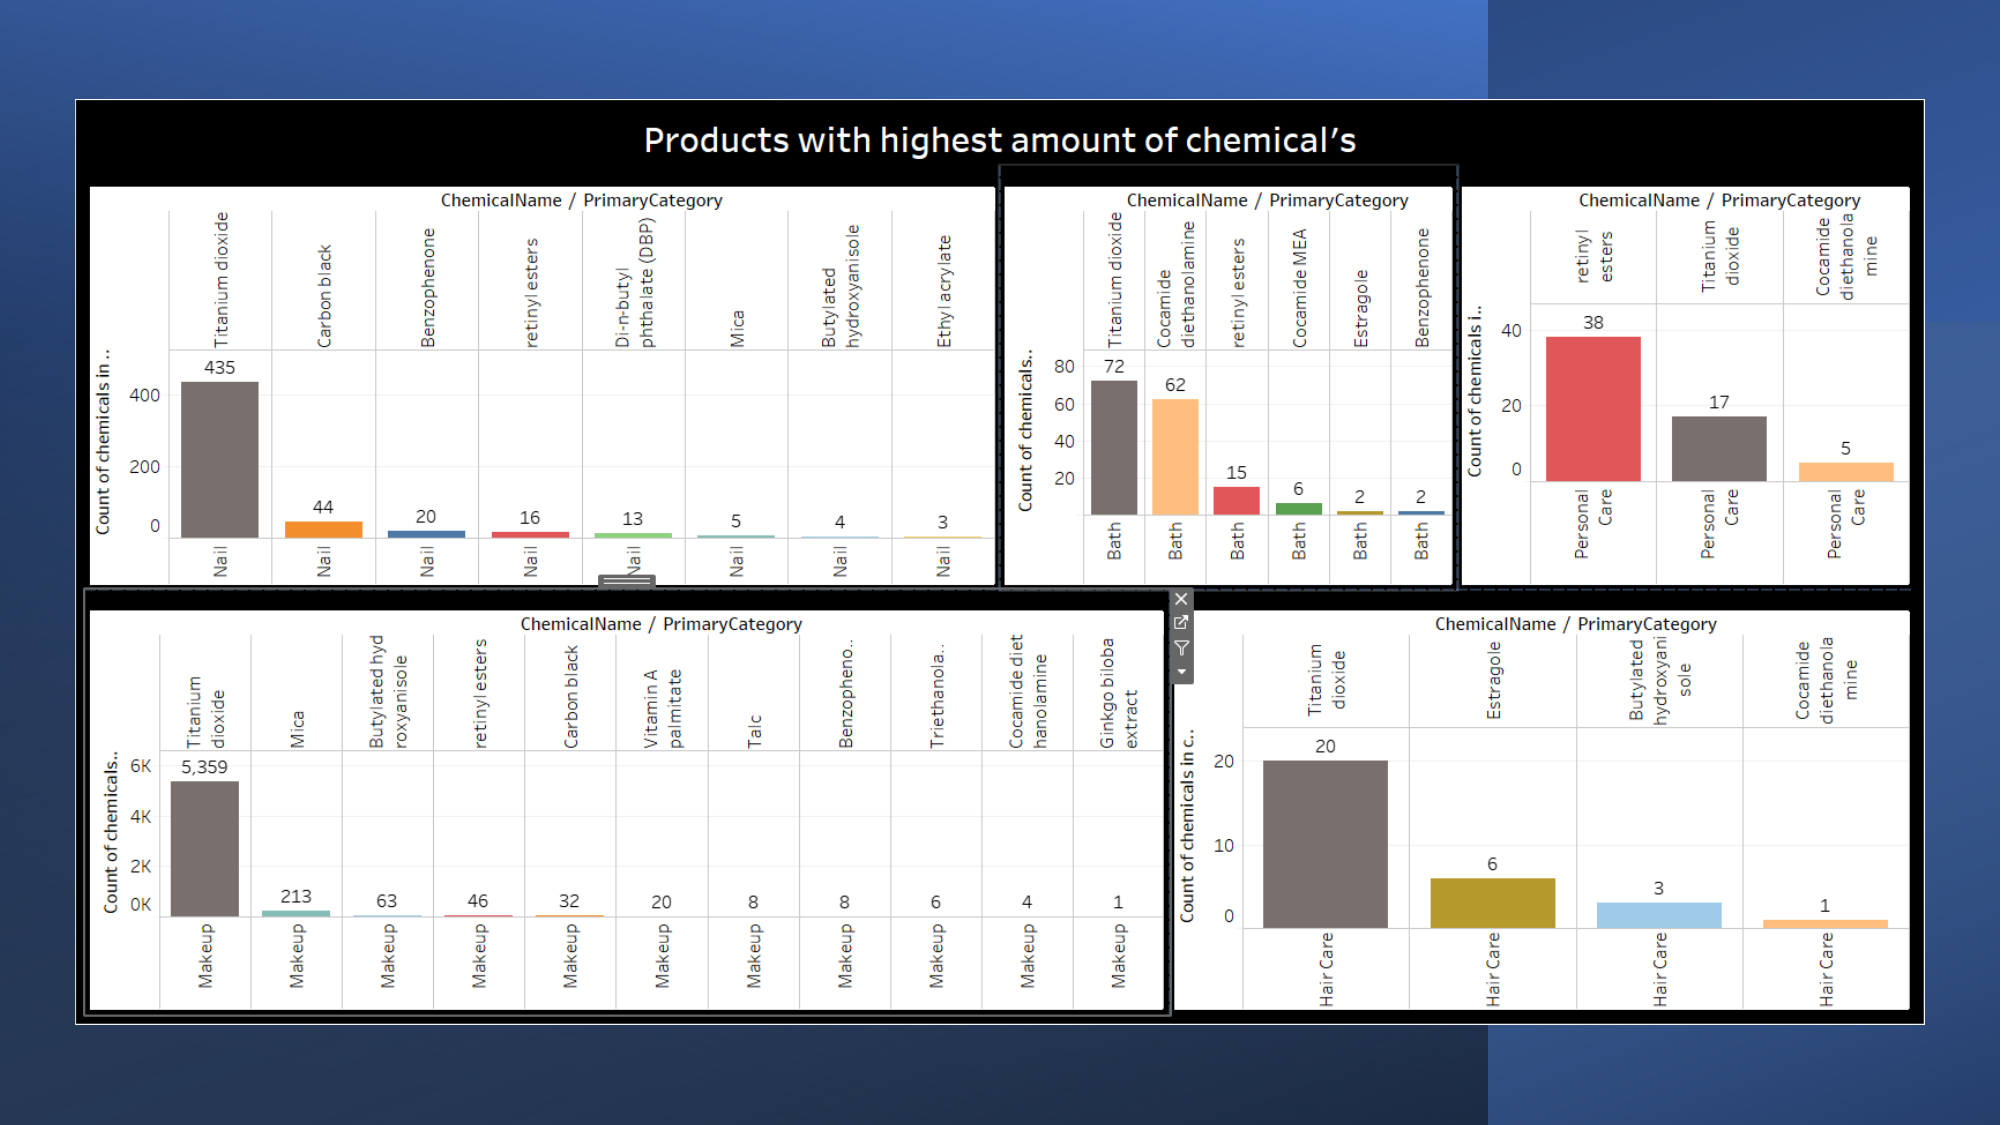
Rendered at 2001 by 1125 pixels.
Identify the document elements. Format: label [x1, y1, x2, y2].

text_box [0, 0, 1489, 321]
text_box [0, 321, 2000, 1125]
text_box [1489, 0, 2000, 321]
picture [74, 99, 1925, 1025]
